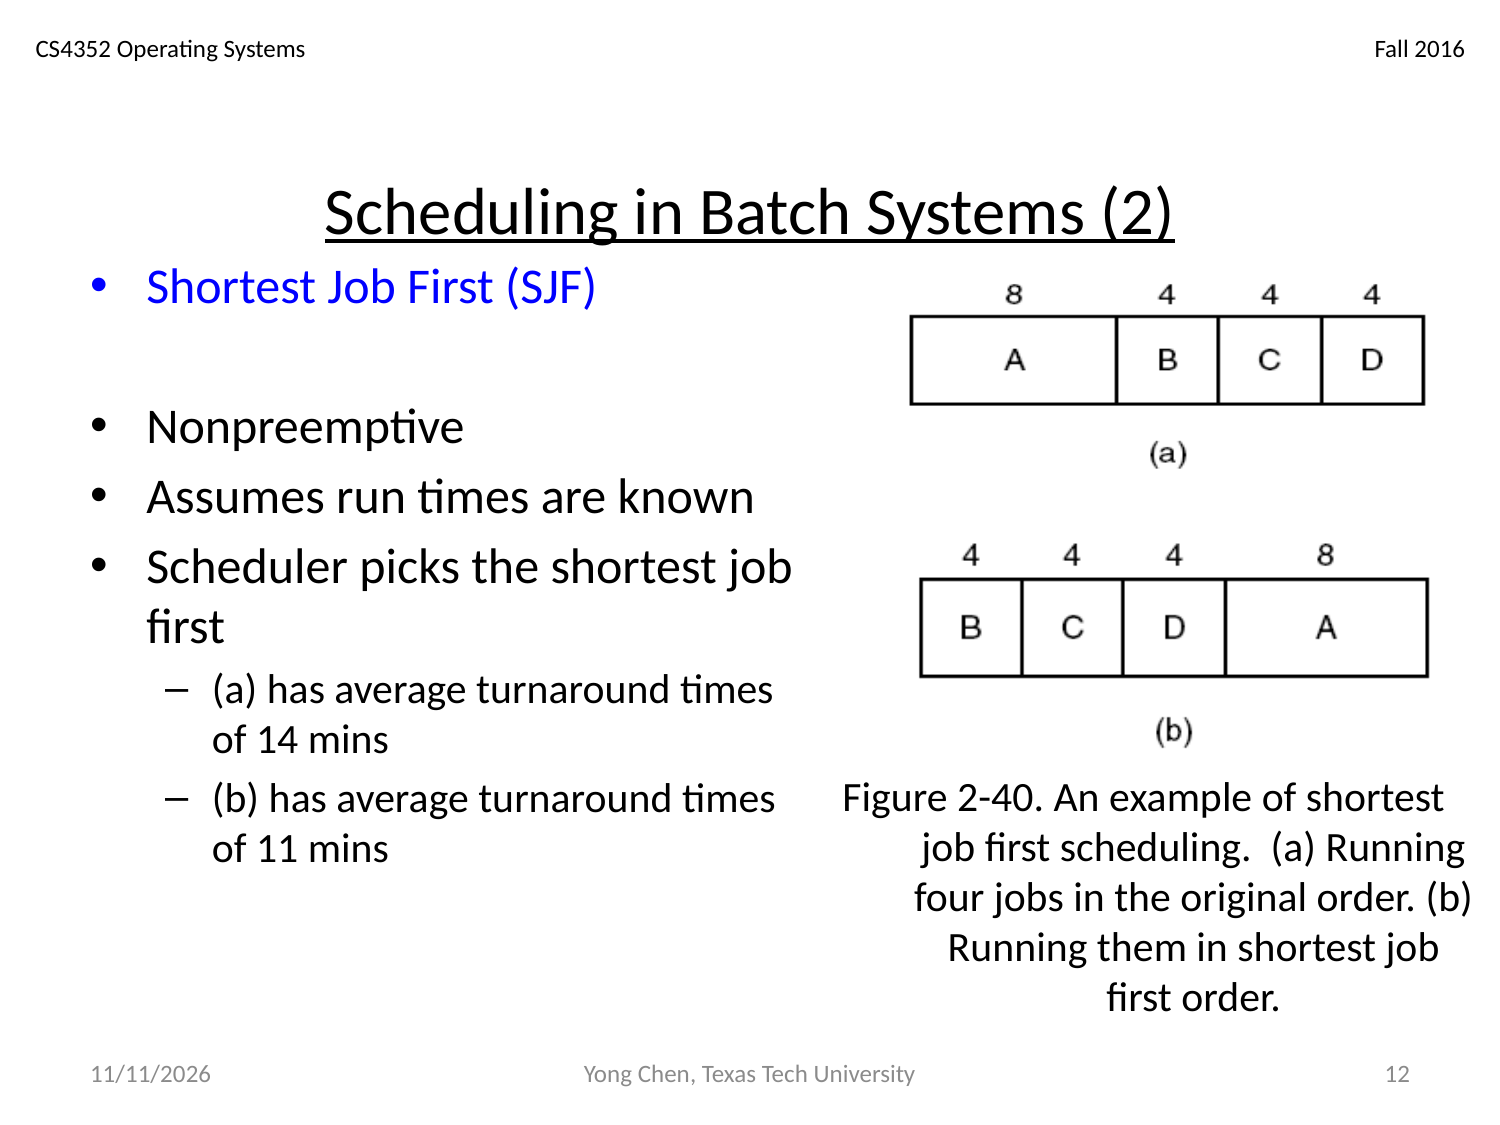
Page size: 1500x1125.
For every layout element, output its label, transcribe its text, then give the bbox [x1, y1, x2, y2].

list Shortest Job First (SJF) Nonpreemptive Assumes run times are known Scheduler picks the shortest job first (a) has average turnaround times of 14 mins (b) has average turnaround times of 11 mins [75, 263, 810, 1032]
text_box Figure 2-40. An example of shortest job first scheduling. (a) Running four jobs in the original order. (b) Running them in shortest job first order. [798, 762, 1489, 989]
picture [832, 498, 1464, 774]
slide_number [75, 1042, 425, 1103]
slide_number 12 [1074, 1042, 1425, 1103]
footer Yong Chen, Texas Tech University [512, 1042, 988, 1103]
title Scheduling in Batch Systems (2) [75, 160, 1425, 263]
picture [869, 243, 1464, 474]
